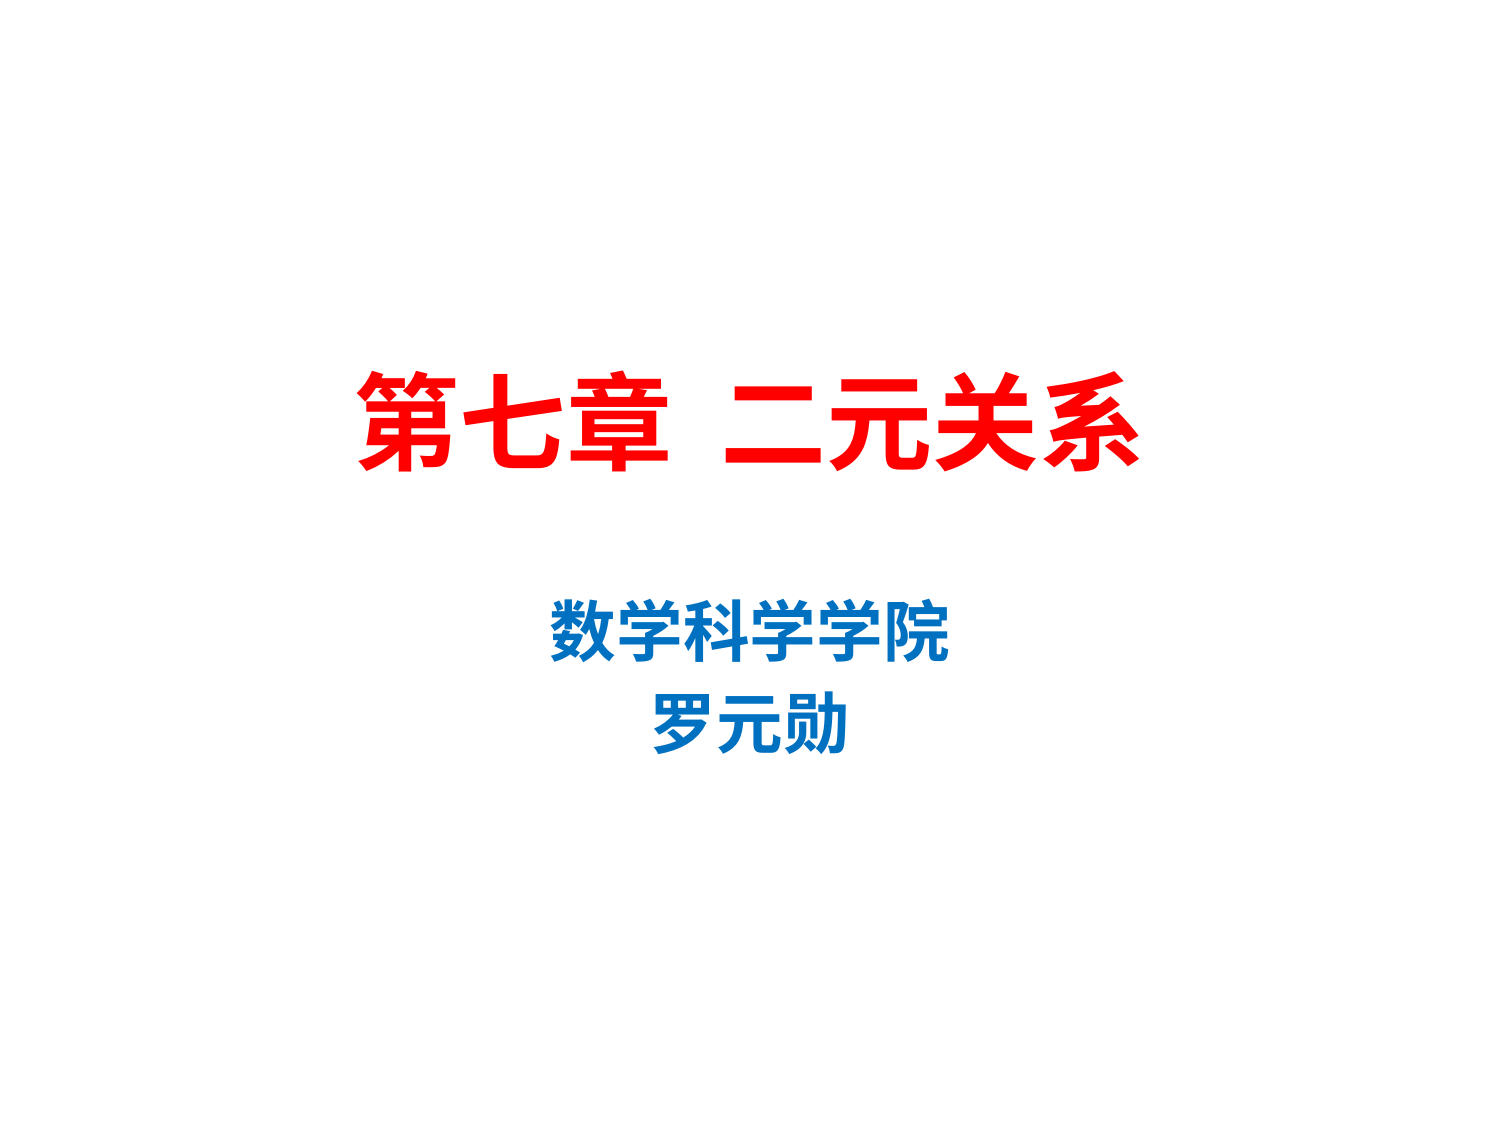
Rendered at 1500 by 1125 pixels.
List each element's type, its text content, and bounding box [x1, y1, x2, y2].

title 第七章 二元关系 [112, 361, 1388, 621]
subtitle 数学科学学院 罗元勋 [187, 621, 1313, 863]
